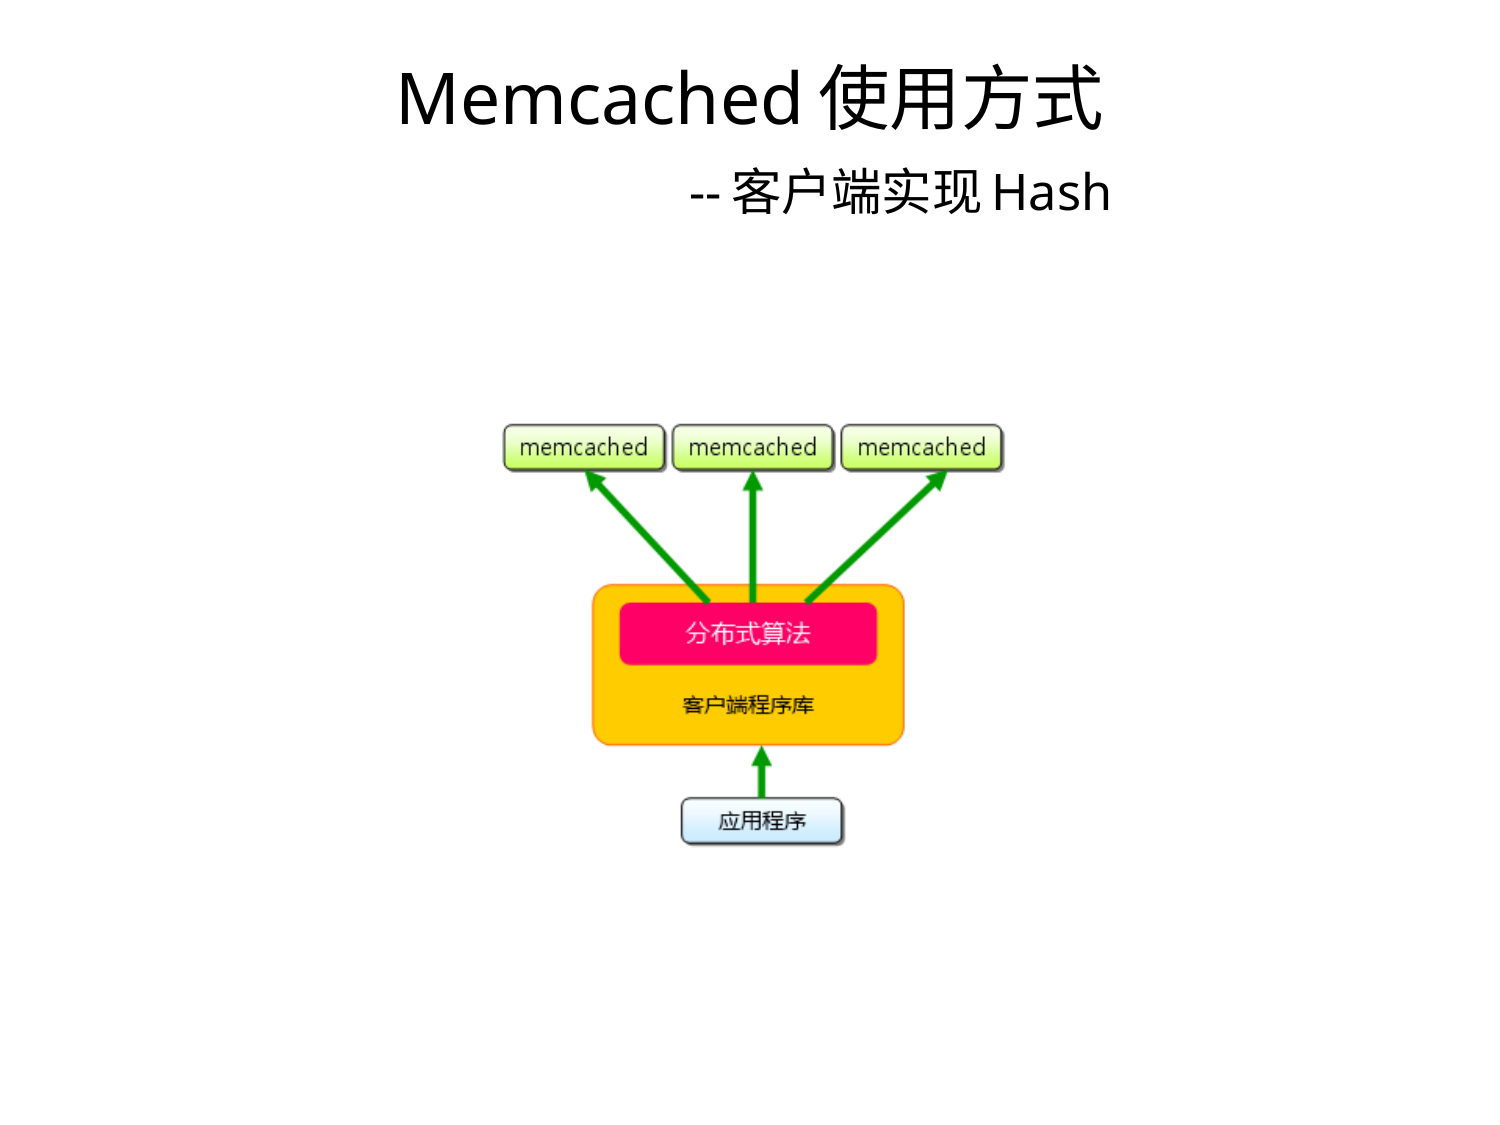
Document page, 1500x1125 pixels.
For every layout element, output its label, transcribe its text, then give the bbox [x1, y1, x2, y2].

title Memcached使用方式 --客户端实现Hash [75, 45, 1425, 233]
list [437, 385, 1063, 882]
